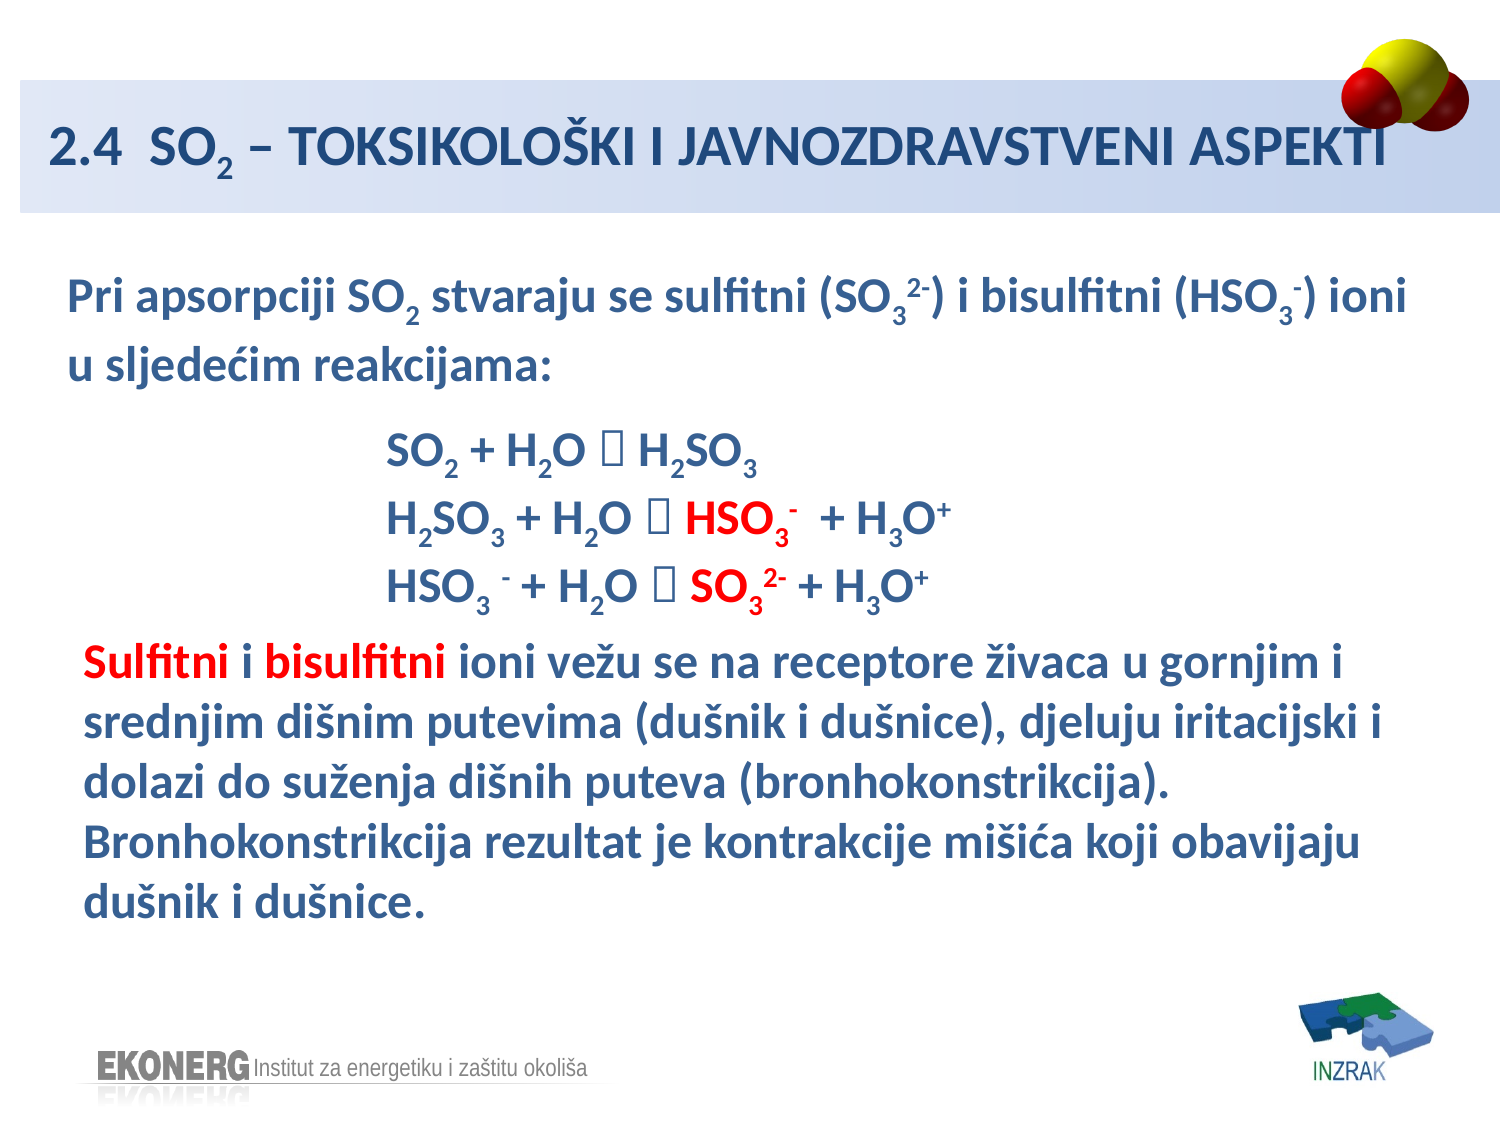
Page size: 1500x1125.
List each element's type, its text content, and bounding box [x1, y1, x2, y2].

picture [1335, 33, 1476, 137]
title 2.4 SO2 – TOKSIKOLOŠKI I JAVNOZDRAVSTVENI ASPEKTI [20, 80, 1500, 213]
picture [1298, 992, 1434, 1088]
text_box Sulfitni i bisulfitni ioni vežu se na receptore živaca u gornjim i srednjim dišnim putevima (dušnik i dušnice), djeluju iritacijski i dolazi do suženja dišnih puteva (bronhokonstrikcija). Bronhokonstrikcija rezultat je kontrakcije mišića koji obavijaju dušnik i dušnice. [68, 621, 1483, 937]
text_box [61, 1038, 636, 1112]
text_box SO2 + H2O  H2SO3 H2SO3 + H2O  HSO3- + H3O+ HSO3 - + H2O  SO32- + H3O+ [371, 408, 1282, 621]
text_box Pri apsorpciji SO2 stvaraju se sulfitni (SO32-) i bisulfitni (HSO3-) ioni u sljedećim reakcijama: [53, 255, 1447, 399]
